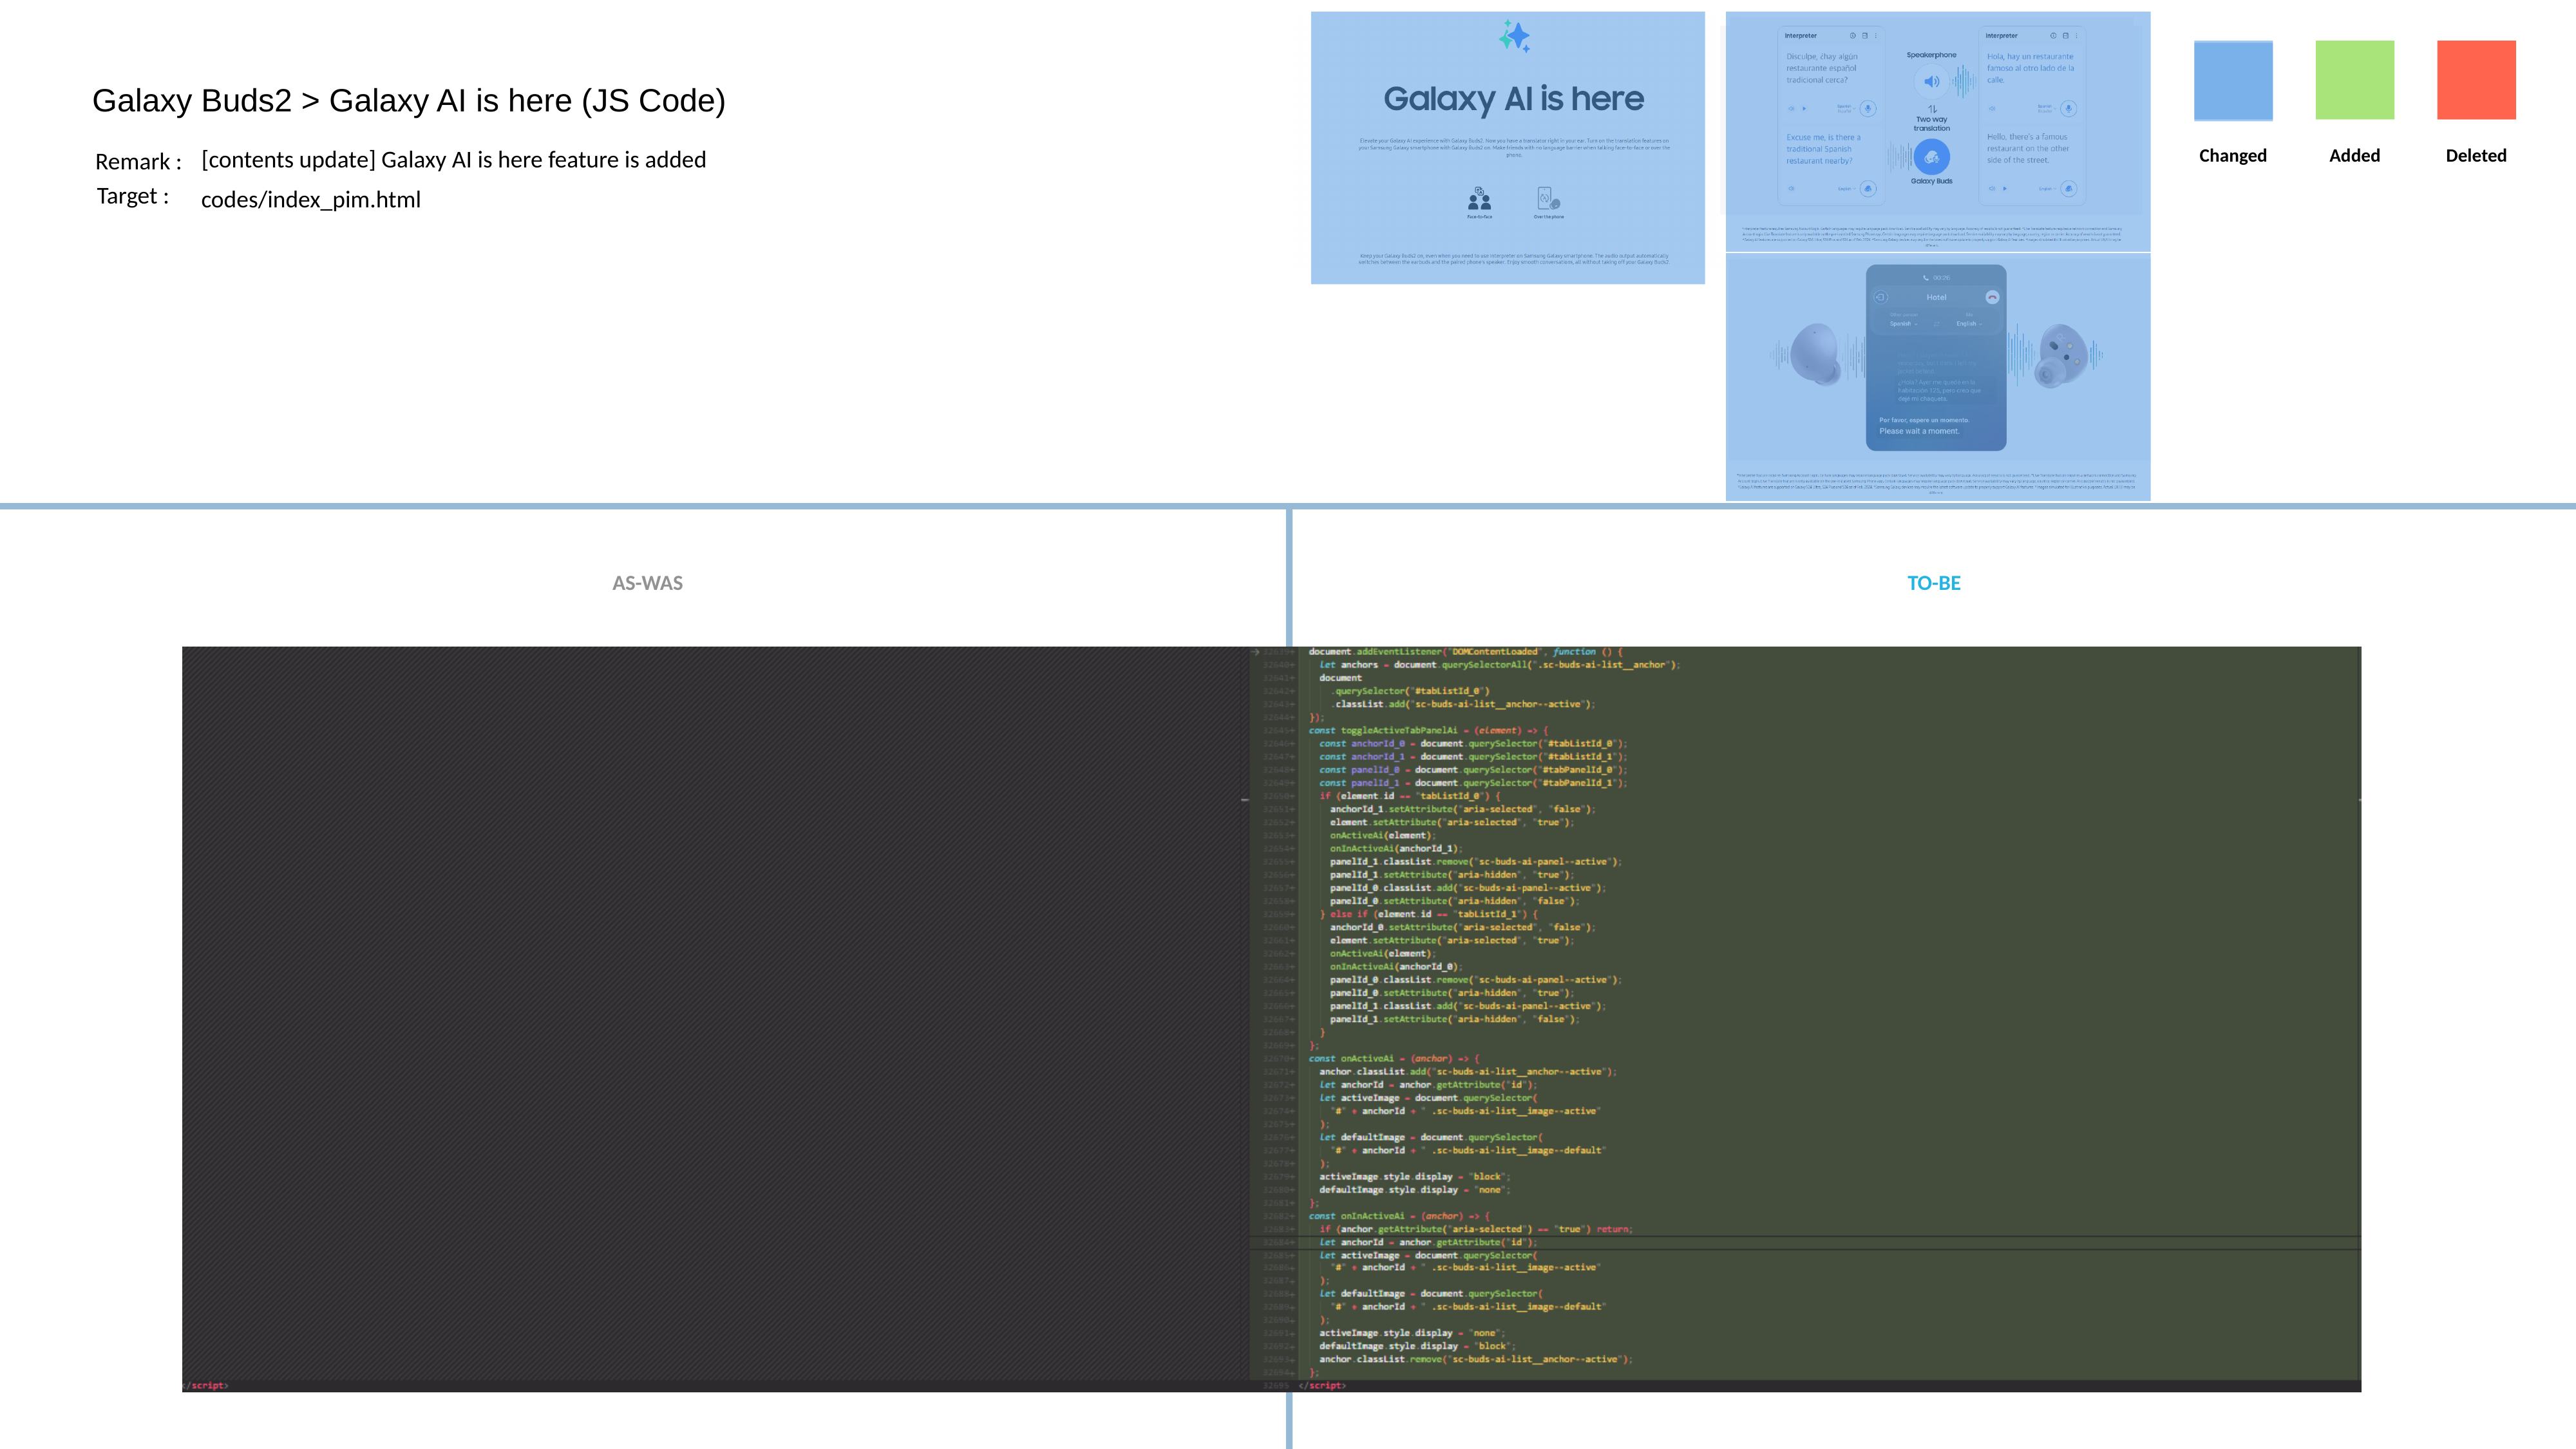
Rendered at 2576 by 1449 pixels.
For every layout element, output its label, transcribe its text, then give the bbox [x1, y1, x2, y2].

text_box [2194, 41, 2273, 120]
text_box [1741, 253, 2151, 259]
text_box [2316, 41, 2395, 120]
list Galaxy Buds2 > Galaxy AI is here (JS Code) [86, 74, 1274, 124]
list codes/index_pim.html [196, 178, 1273, 221]
list [contents update] Galaxy AI is here feature is added [196, 138, 1273, 181]
text_box [2437, 41, 2516, 120]
picture [1293, 13, 2151, 494]
text_box [1726, 268, 2151, 501]
text_box [1311, 268, 1705, 285]
picture [182, 647, 2362, 1392]
text_box [1726, 12, 2151, 252]
